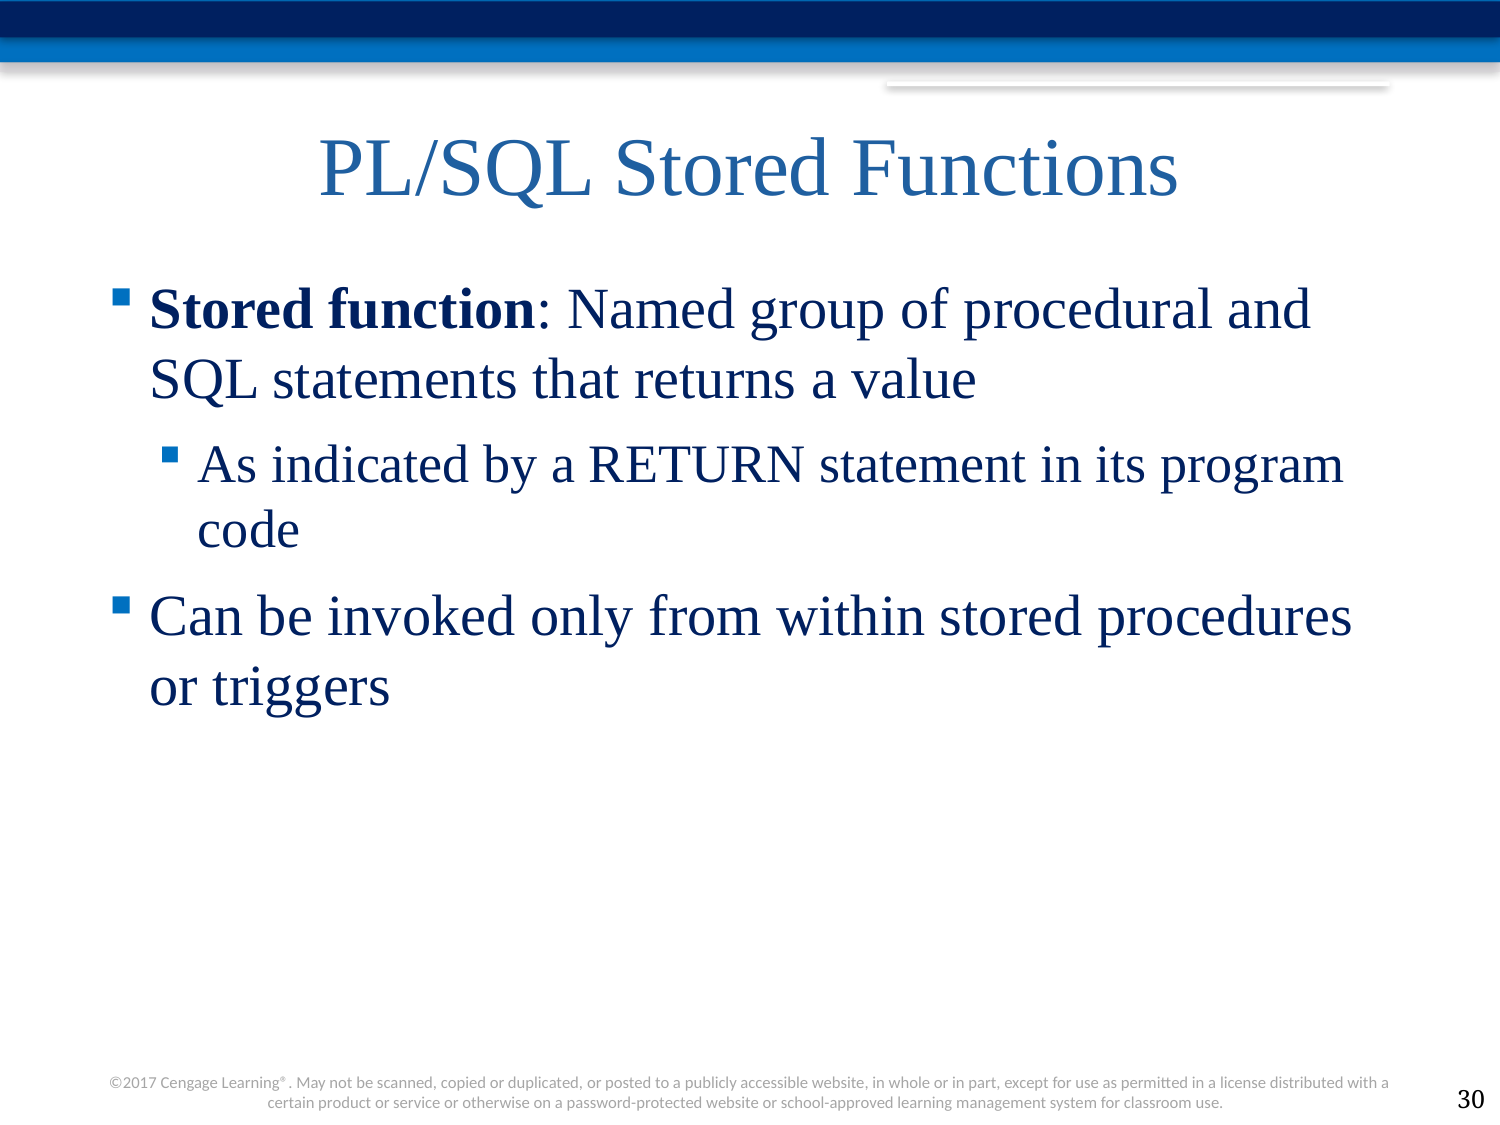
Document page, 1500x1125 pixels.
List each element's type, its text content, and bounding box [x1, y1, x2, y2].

list Stored function: Named group of procedural and SQL statements that returns a value As indicated by a RETURN statement in its program code Can be invoked only from within stored procedures or triggers [75, 262, 1425, 1066]
title PL/SQL Stored Functions [75, 75, 1425, 250]
slide_number 30 [1425, 1074, 1500, 1125]
